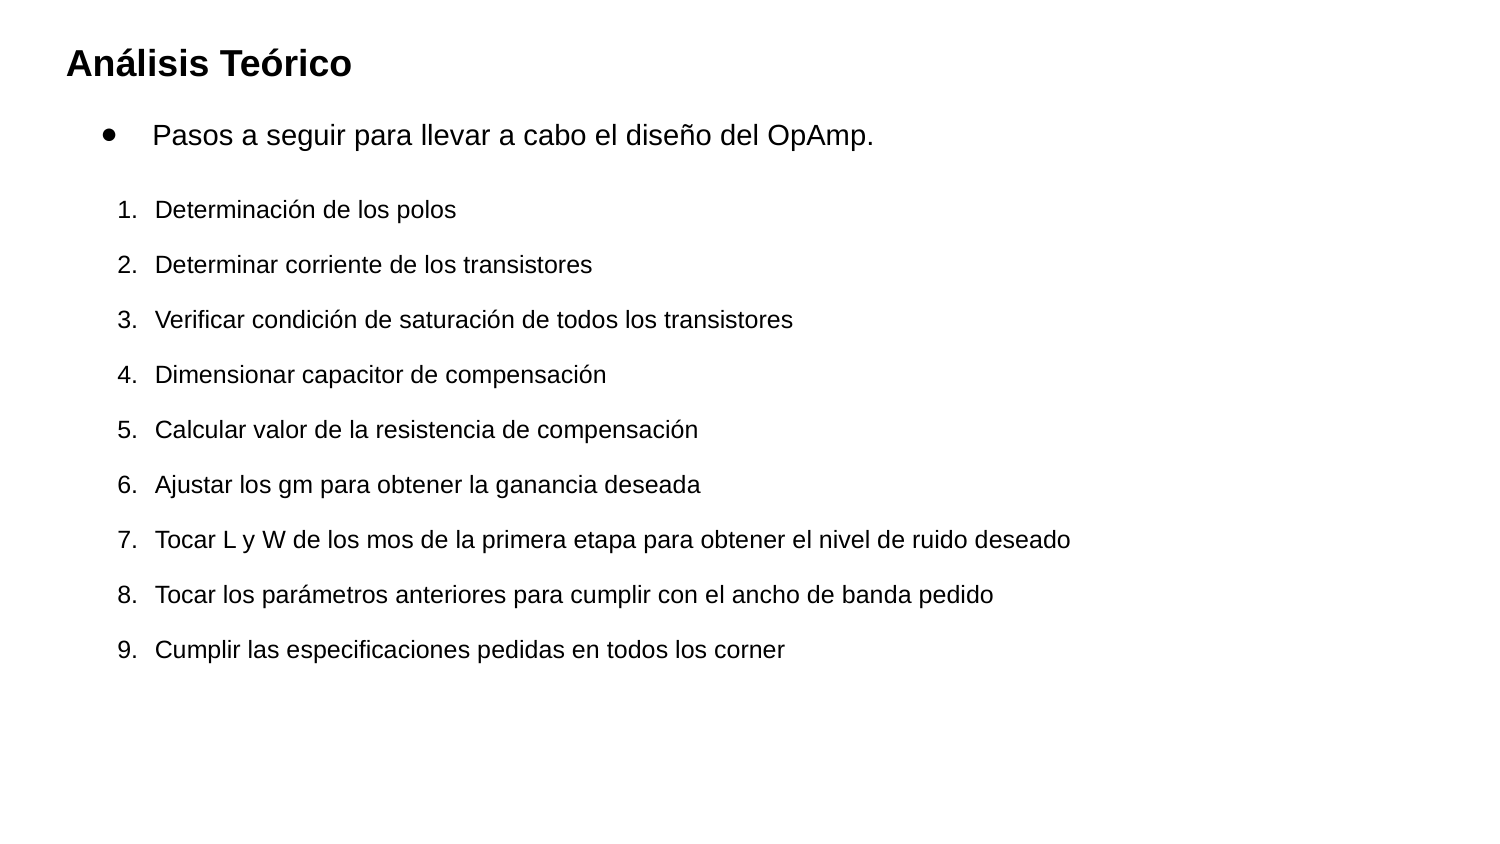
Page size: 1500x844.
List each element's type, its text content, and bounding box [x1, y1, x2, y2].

text_box Determinación de los polos Determinar corriente de los transistores Verificar condición de saturación de todos los transistores Dimensionar capacitor de compensación Calcular valor de la resistencia de compensación Ajustar los gm para obtener la ganancia deseada Tocar L y W de los mos de la primera etapa para obtener el nivel de ruido deseado Tocar los parámetros anteriores para cumplir con el ancho de banda pedido Cumplir las especificaciones pedidas en todos los corner [102, 186, 1438, 671]
text_box Pasos a seguir para llevar a cabo el diseño del OpAmp. [62, 101, 1445, 516]
text_box Análisis Teórico [51, 24, 1449, 98]
